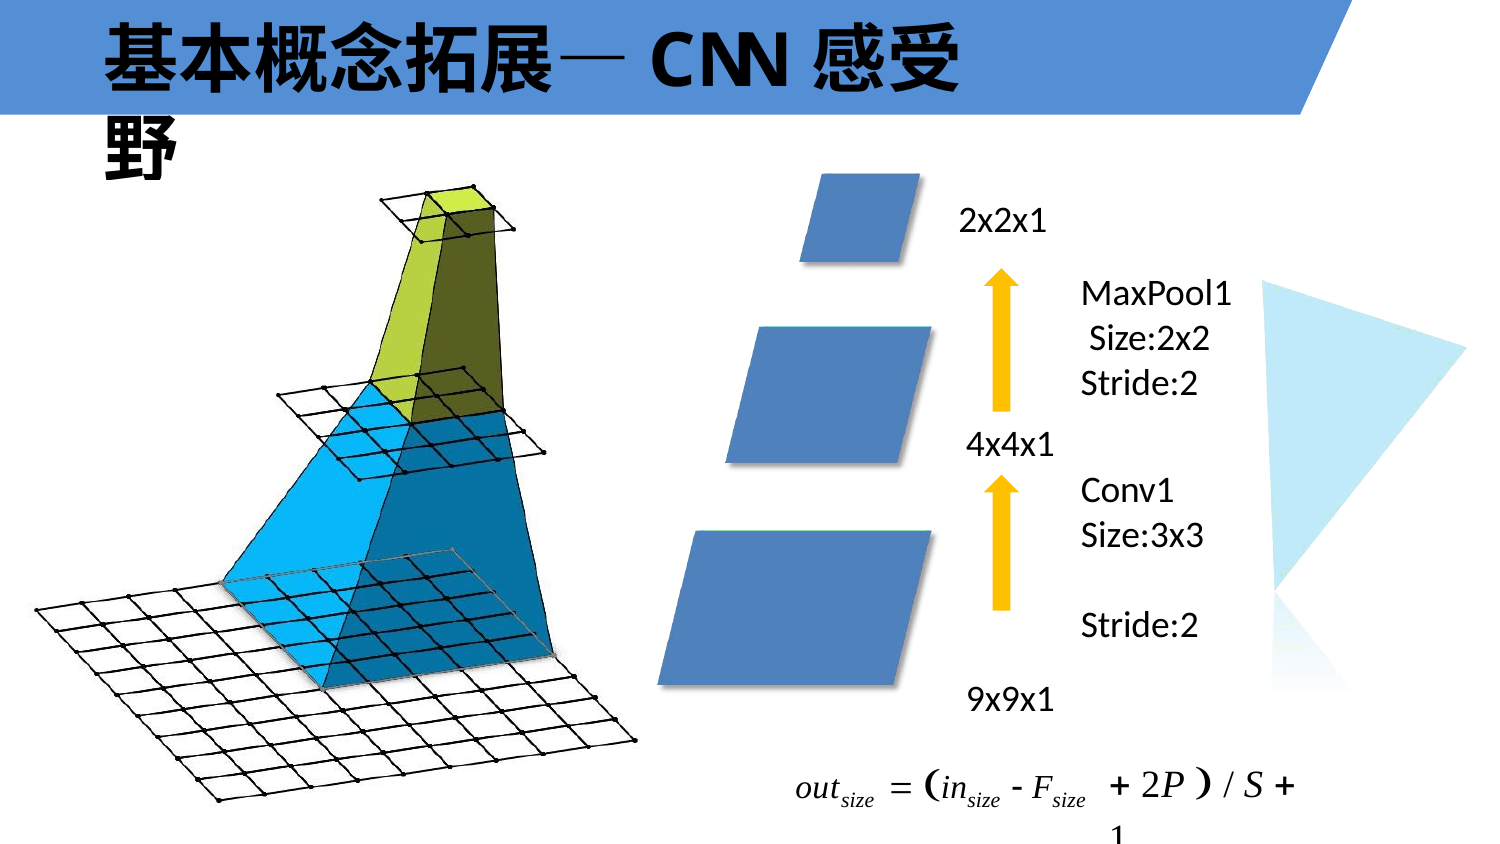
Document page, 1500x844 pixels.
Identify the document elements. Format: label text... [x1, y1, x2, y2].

text_box outsize  insize  Fsize [789, 728, 1104, 823]
picture [798, 171, 929, 273]
text_box 2x2x1 MaxPool1 Size:2x2 Stride:2 4x4x1 Conv1 Size:3x3 Stride:2 9x9x1 [956, 193, 1236, 719]
title 基本概念拓展—CNN感受野 [101, 9, 972, 192]
picture [724, 324, 941, 473]
picture [27, 180, 640, 808]
picture [655, 528, 941, 695]
text_box  2P  / S  1 [1106, 718, 1302, 844]
picture [1261, 280, 1467, 696]
